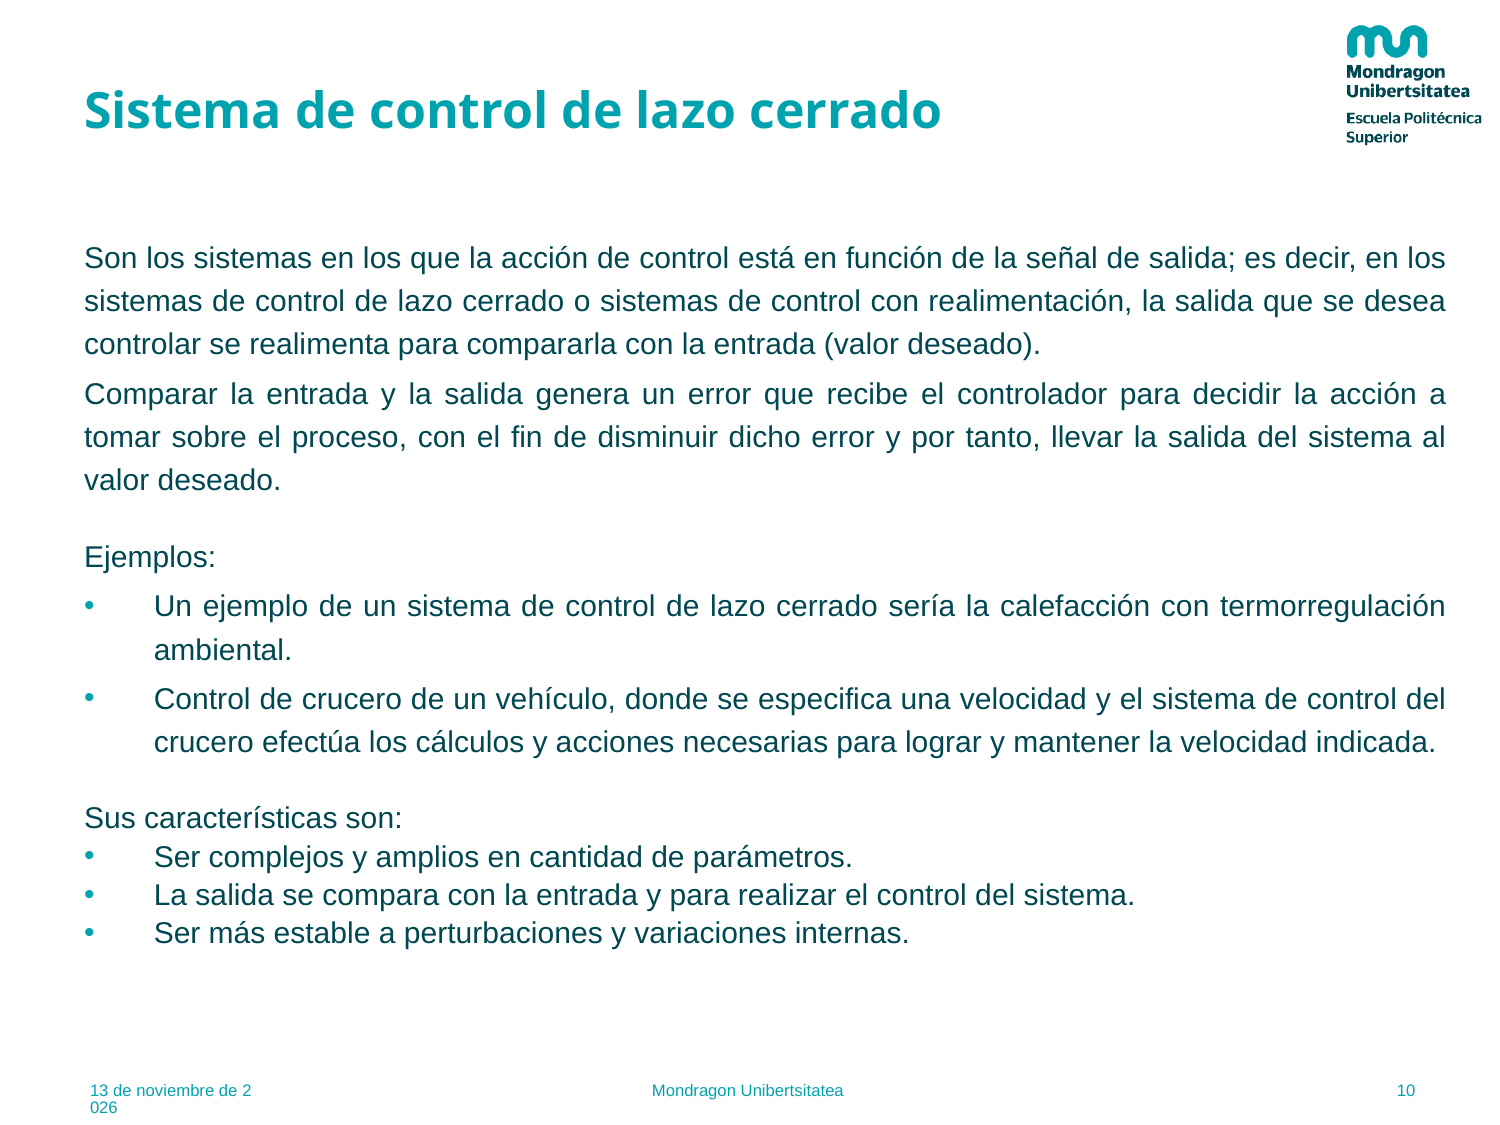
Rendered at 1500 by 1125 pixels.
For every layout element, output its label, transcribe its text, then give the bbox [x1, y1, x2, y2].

slide_number 10 [1238, 1059, 1431, 1120]
footer Mondragon Unibertsitatea [356, 1059, 1140, 1120]
title Sistema de control de lazo cerrado [69, 77, 1327, 148]
list Son los sistemas en los que la acción de control está en función de la señal de salida; es decir, en los sistemas de control de lazo cerrado o sistemas de control con realimentación, la salida que se desea controlar se realimenta para compararla con la entrada (valor deseado). Comparar la entrada y la salida genera un error que recibe el controlador para decidir la acción a tomar sobre el proceso, con el fin de disminuir dicho error y por tanto, llevar la salida del sistema al valor deseado. Ejemplos: Un ejemplo de un sistema de control de lazo cerrado sería la calefacción con termorregulación ambiental. Control de crucero de un vehículo, donde se especifica una velocidad y el sistema de control del crucero efectúa los cálculos y acciones necesarias para lograr y mantener la velocidad indicada. Sus características son: Ser complejos y amplios en cantidad de parámetros. La salida se compara con la entrada y para realizar el control del sistema. Ser más estable a perturbaciones y variaciones internas. [69, 223, 1462, 1006]
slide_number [75, 1059, 269, 1120]
picture [1320, 0, 1500, 170]
